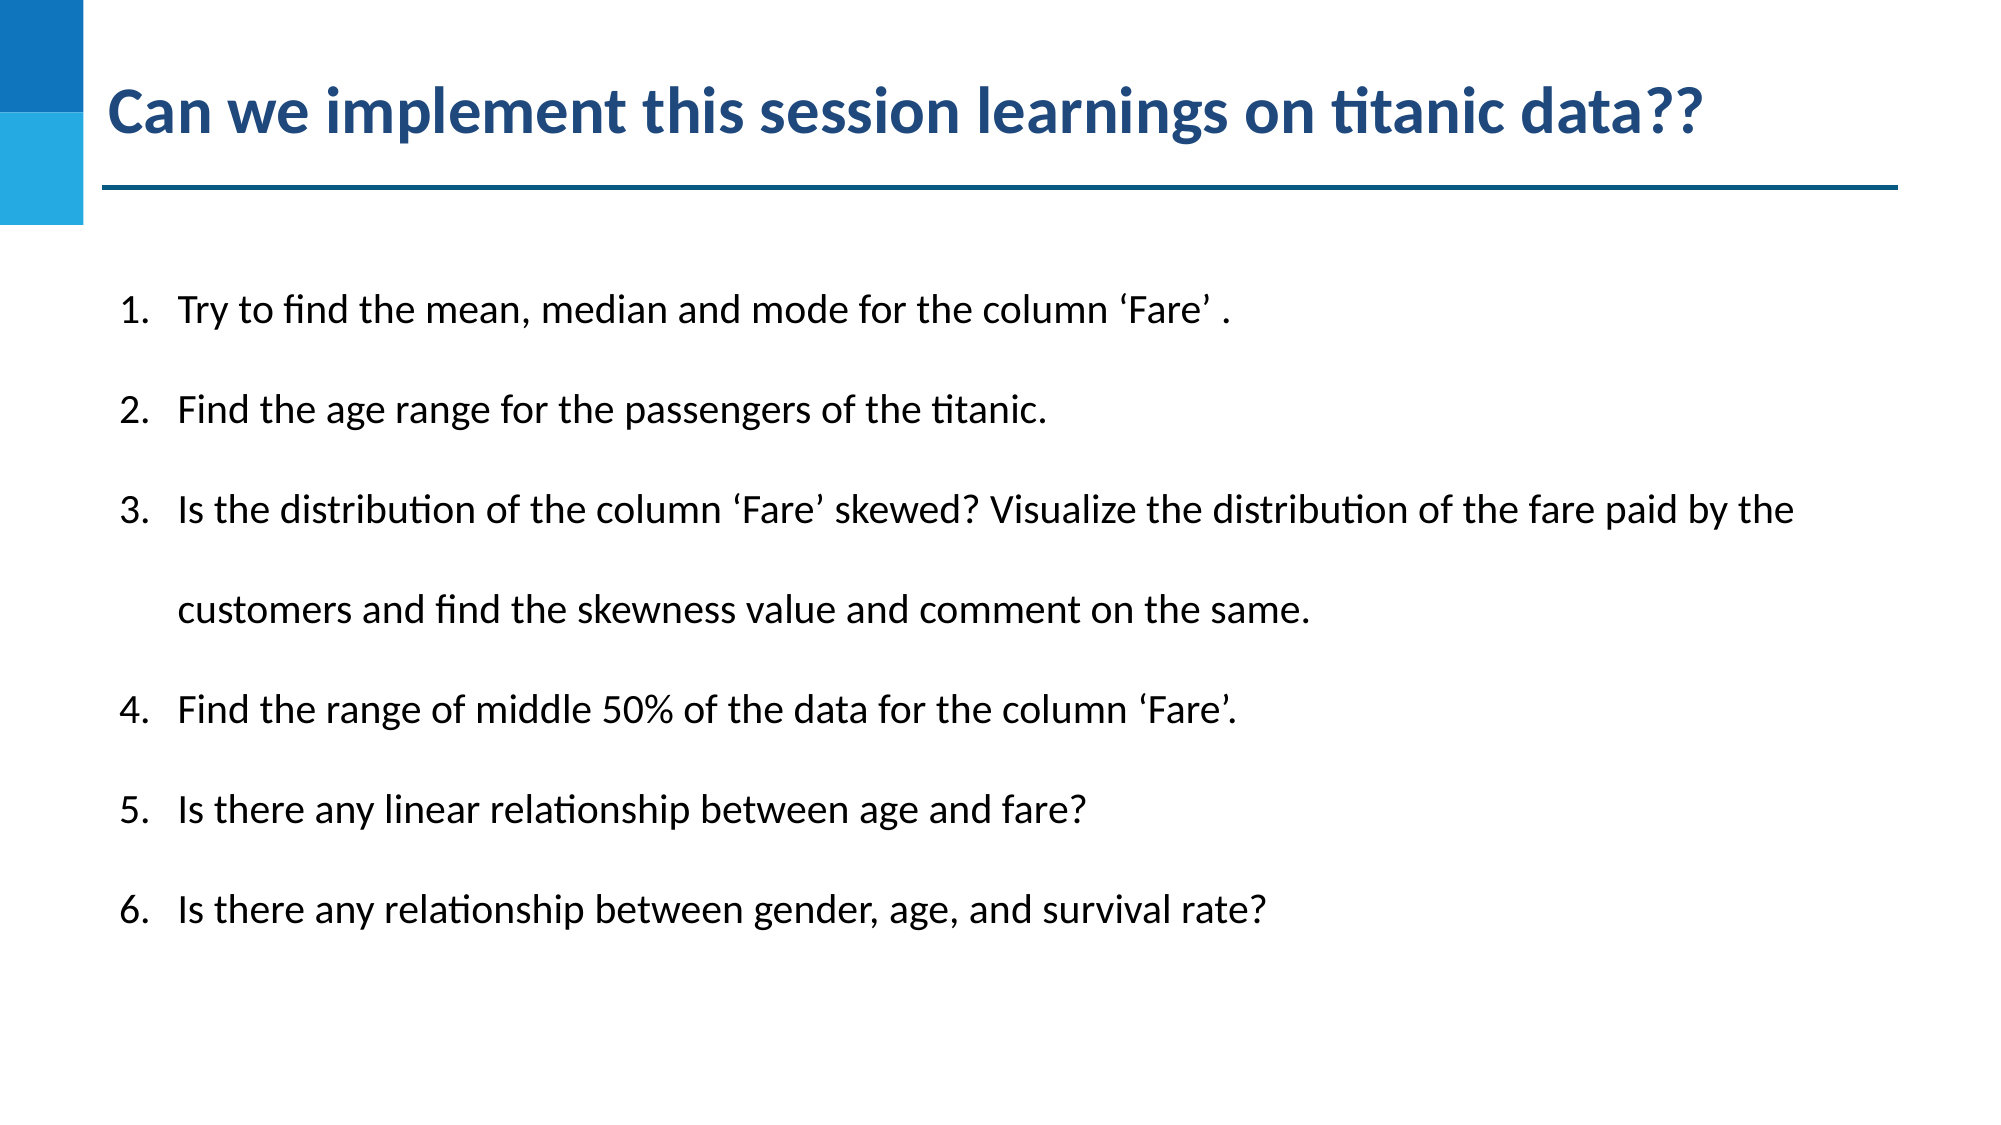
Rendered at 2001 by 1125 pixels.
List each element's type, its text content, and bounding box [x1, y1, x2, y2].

text_box Try to find the mean, median and mode for the column ‘Fare’ . Find the age range for the passengers of the titanic. Is the distribution of the column ‘Fare’ skewed? Visualize the distribution of the fare paid by the customers and find the skewness value and comment on the same. Find the range of middle 50% of the data for the column ‘Fare’. Is there any linear relationship between age and fare? Is there any relationship between gender, age, and survival rate? [87, 216, 1893, 947]
text_box Can we implement this session learnings on titanic data?? [106, 64, 1843, 150]
